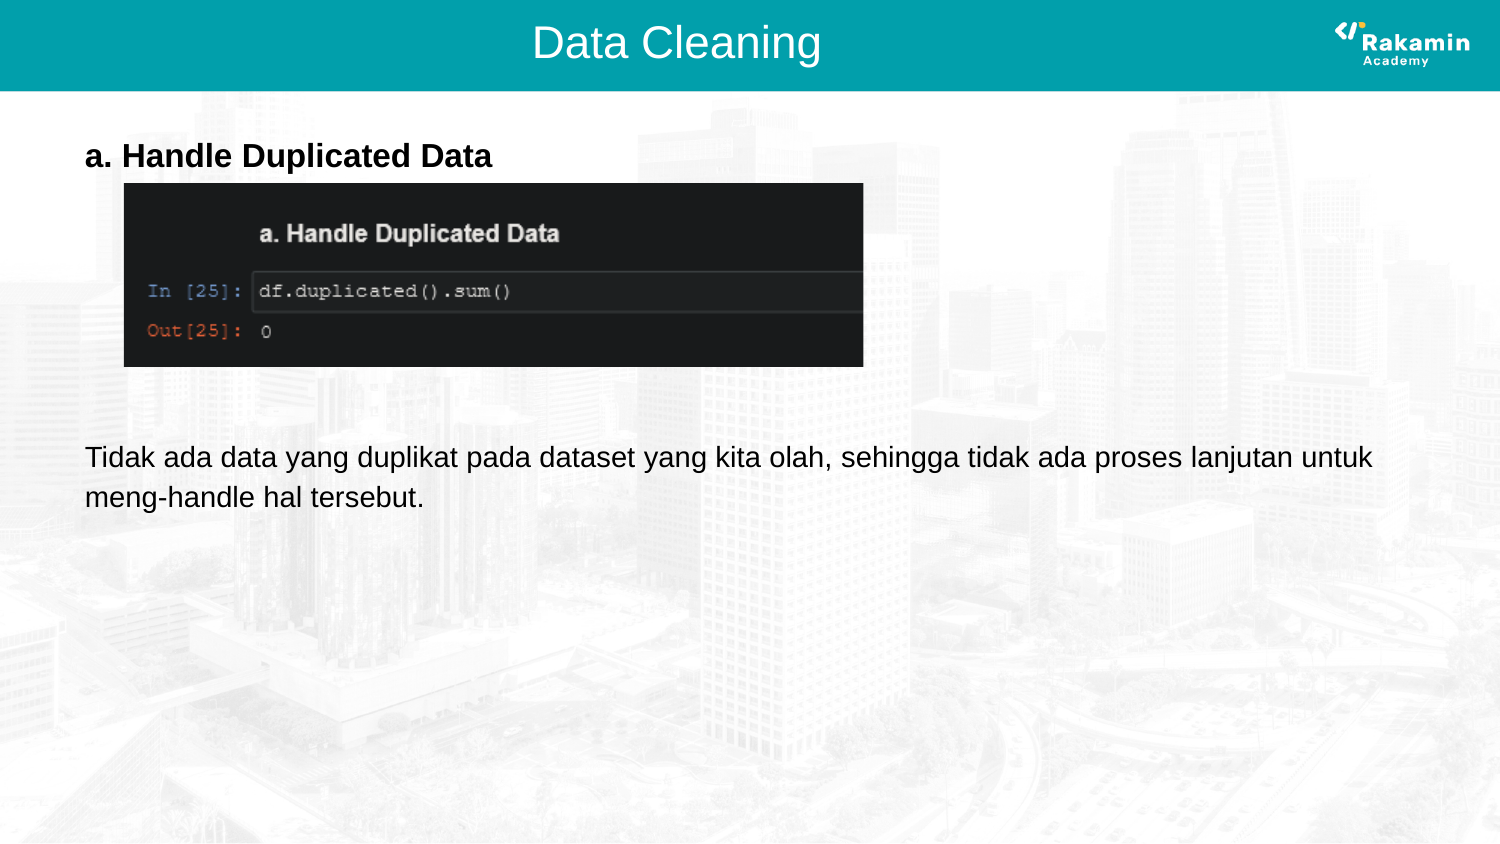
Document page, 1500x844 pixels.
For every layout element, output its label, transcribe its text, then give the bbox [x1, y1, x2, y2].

picture [0, 0, 1500, 844]
list a. Handle Duplicated Data Tidak ada data yang duplikat pada dataset yang kita olah, sehingga tidak ada proses lanjutan untuk meng-handle hal tersebut. [51, 113, 1449, 750]
title Data Cleaning [51, 0, 1304, 92]
